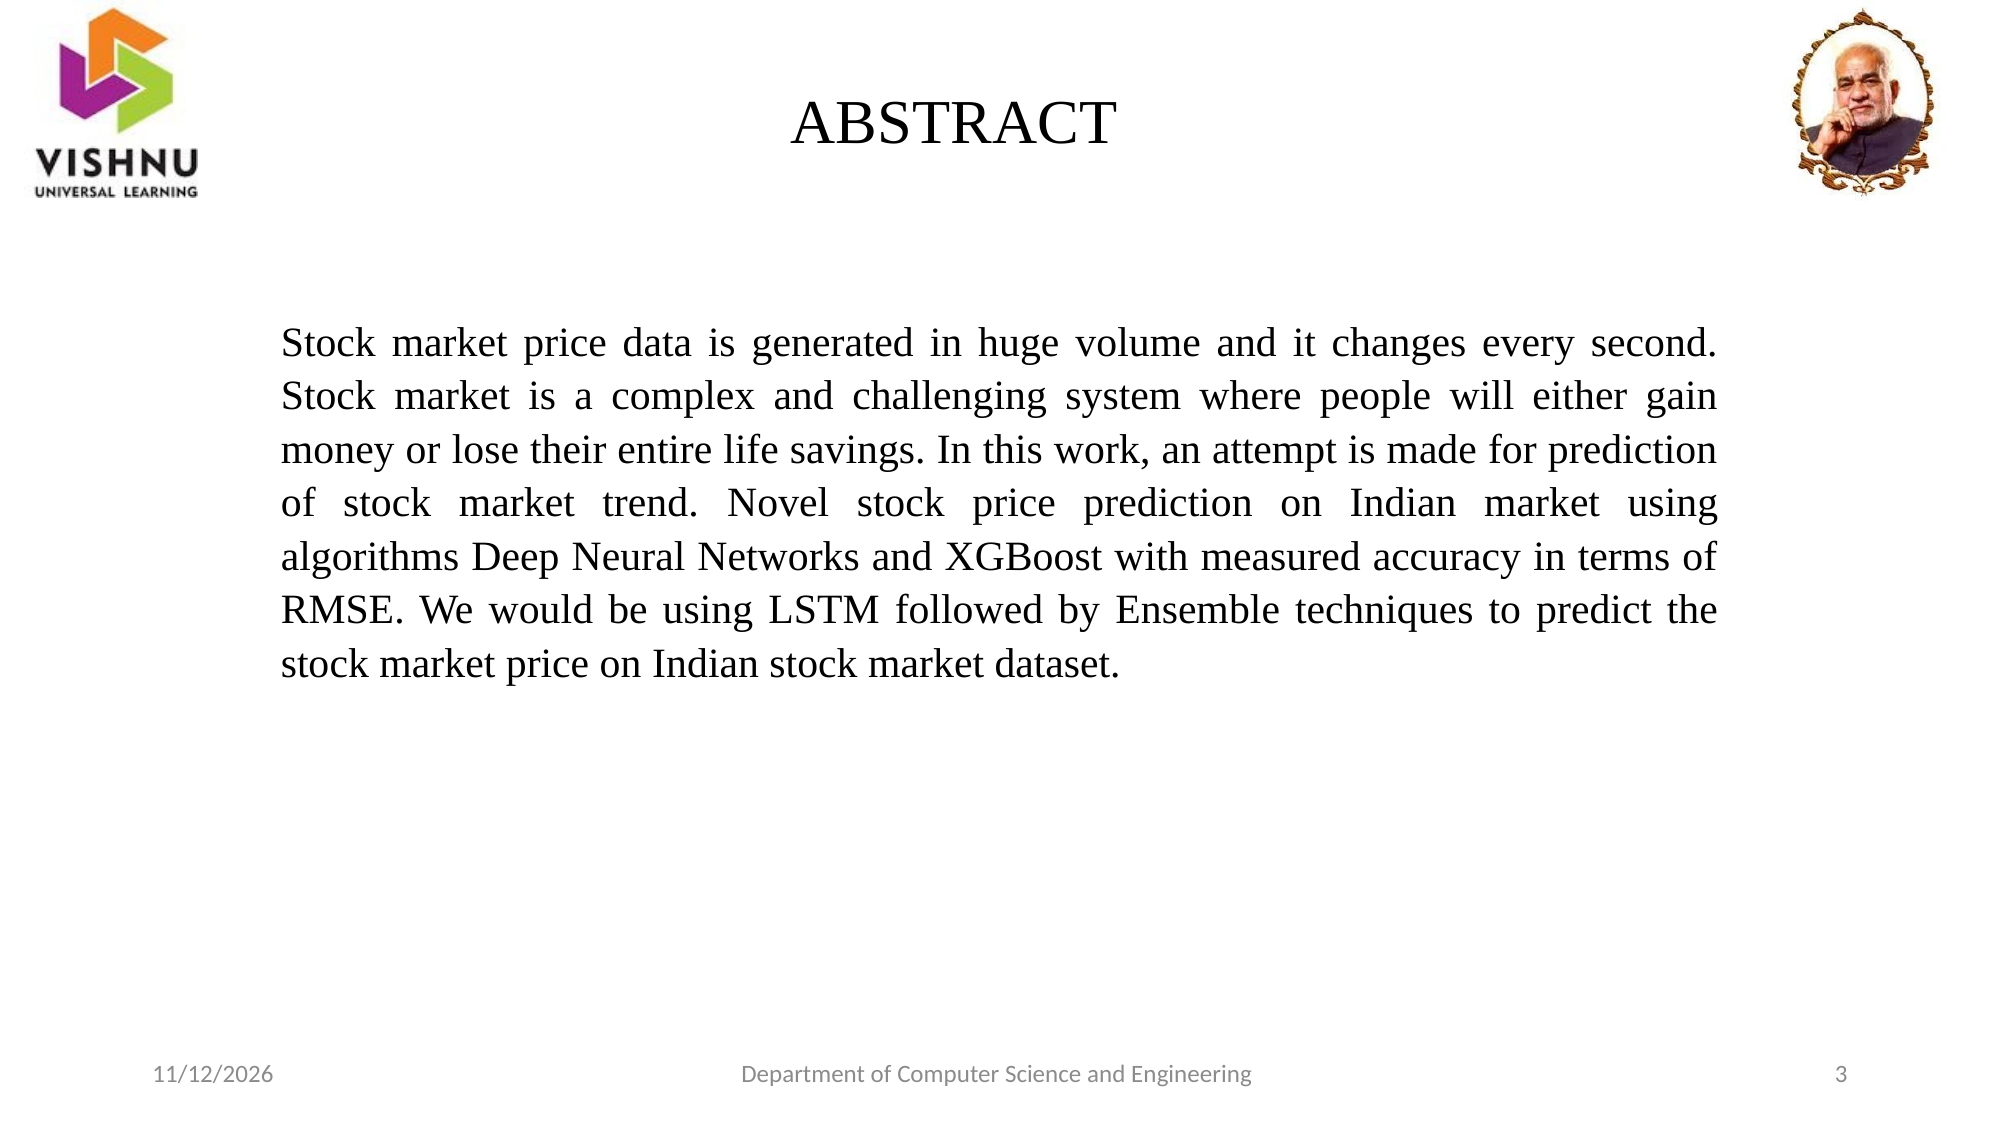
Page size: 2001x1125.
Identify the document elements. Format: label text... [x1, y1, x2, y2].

text_box ABSTRACT [776, 73, 1224, 164]
footer Department of Computer Science and Engineering [662, 1042, 1338, 1103]
picture [24, 0, 198, 198]
picture [1783, 0, 1946, 201]
text_box Stock market price data is generated in huge volume and it changes every second. Stock market is a complex and challenging system where people will either gain money or lose their entire life savings. In this work, an attempt is made for prediction of stock market trend. Novel stock price prediction on Indian market using algorithms Deep Neural Networks and XGBoost with measured accuracy in terms of RMSE. We would be using LSTM followed by Ensemble techniques to predict the stock market price on Indian stock market dataset. [266, 303, 1734, 760]
slide_number 3 [1412, 1042, 1863, 1103]
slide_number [137, 1042, 588, 1103]
